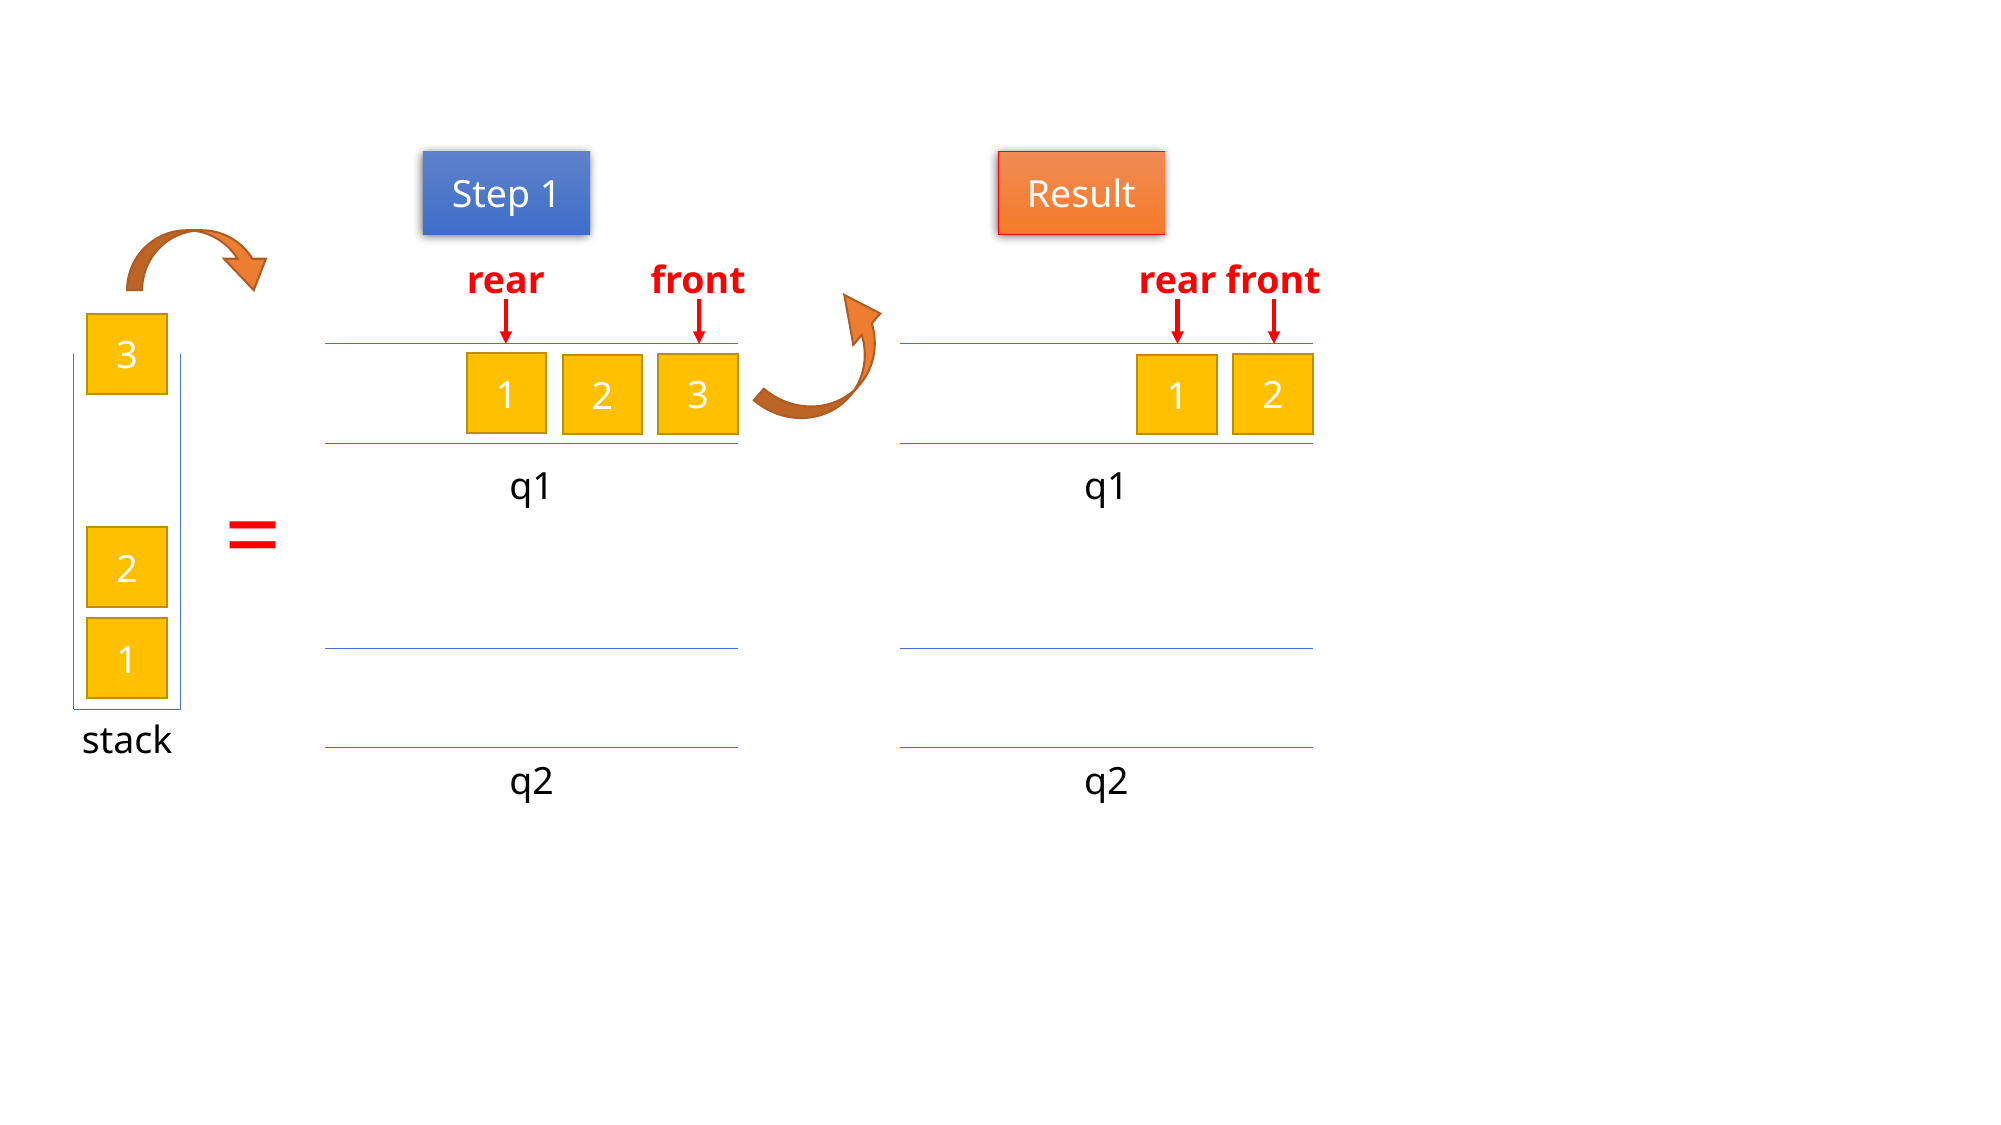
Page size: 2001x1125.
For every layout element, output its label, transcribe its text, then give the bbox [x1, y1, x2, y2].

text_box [325, 648, 739, 748]
text_box q1 [1069, 454, 1144, 515]
text_box [41, 104, 1353, 840]
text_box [73, 313, 181, 710]
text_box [325, 343, 739, 444]
text_box stack [67, 709, 188, 769]
text_box q1 [494, 454, 569, 515]
text_box [126, 229, 268, 293]
text_box q2 [1069, 749, 1144, 810]
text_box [640, 248, 756, 344]
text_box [1227, 248, 1331, 344]
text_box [899, 648, 1313, 748]
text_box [899, 343, 1313, 444]
text_box = [209, 463, 297, 598]
text_box q2 [494, 749, 569, 810]
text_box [1128, 248, 1227, 344]
text_box Step 1 [422, 151, 591, 235]
text_box [752, 293, 882, 420]
text_box Result [997, 151, 1165, 235]
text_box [456, 248, 555, 344]
